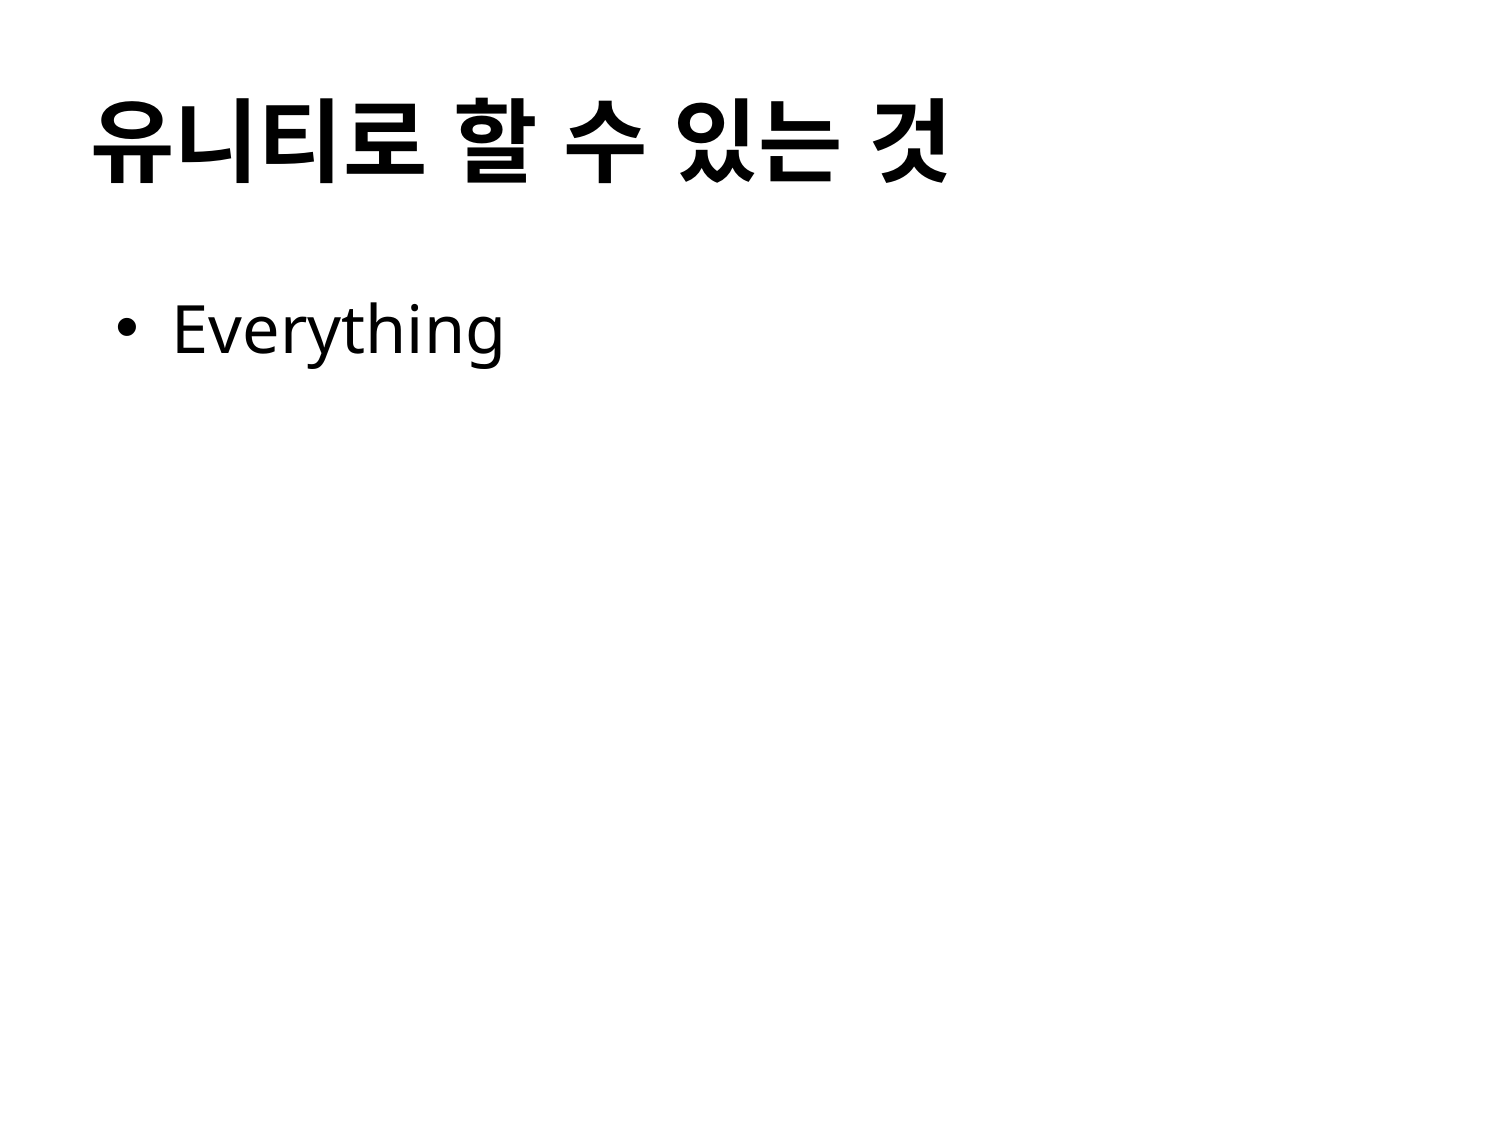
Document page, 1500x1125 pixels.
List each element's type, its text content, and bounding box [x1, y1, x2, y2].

list Everything [100, 278, 1451, 1022]
title 유니티로 할 수 있는 것 [75, 45, 1425, 233]
